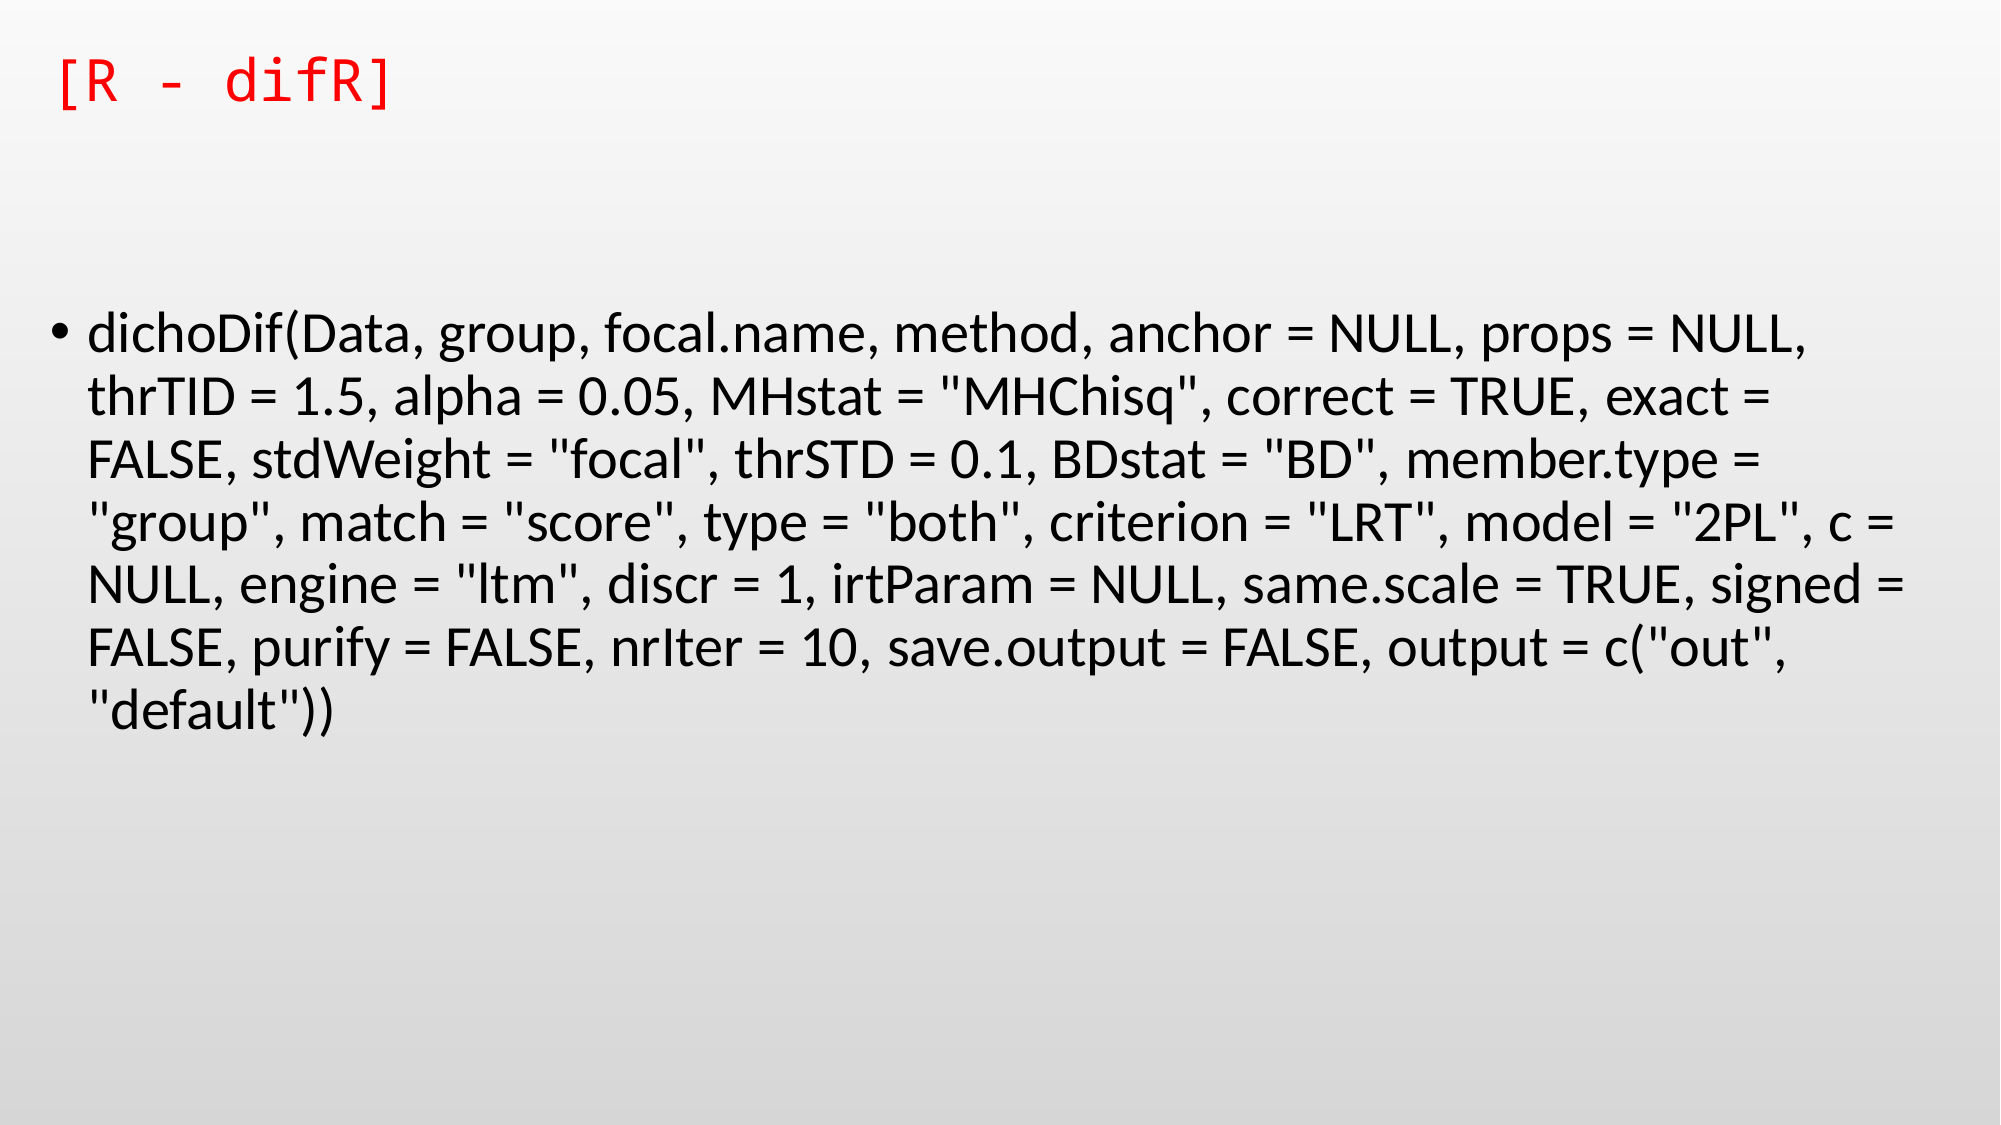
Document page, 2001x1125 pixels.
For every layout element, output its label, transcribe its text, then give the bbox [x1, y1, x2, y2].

list [R - difR] dichoDif(Data, group, focal.name, method, anchor = NULL, props = NULL, thrTID = 1.5, alpha = 0.05, MHstat = "MHChisq", correct = TRUE, exact = FALSE, stdWeight = "focal", thrSTD = 0.1, BDstat = "BD", member.type = "group", match = "score", type = "both", criterion = "LRT", model = "2PL", c = NULL, engine = "ltm", discr = 1, irtParam = NULL, same.scale = TRUE, signed = FALSE, purify = FALSE, nrIter = 10, save.output = FALSE, output = c("out", "default")) [34, 43, 1941, 1043]
